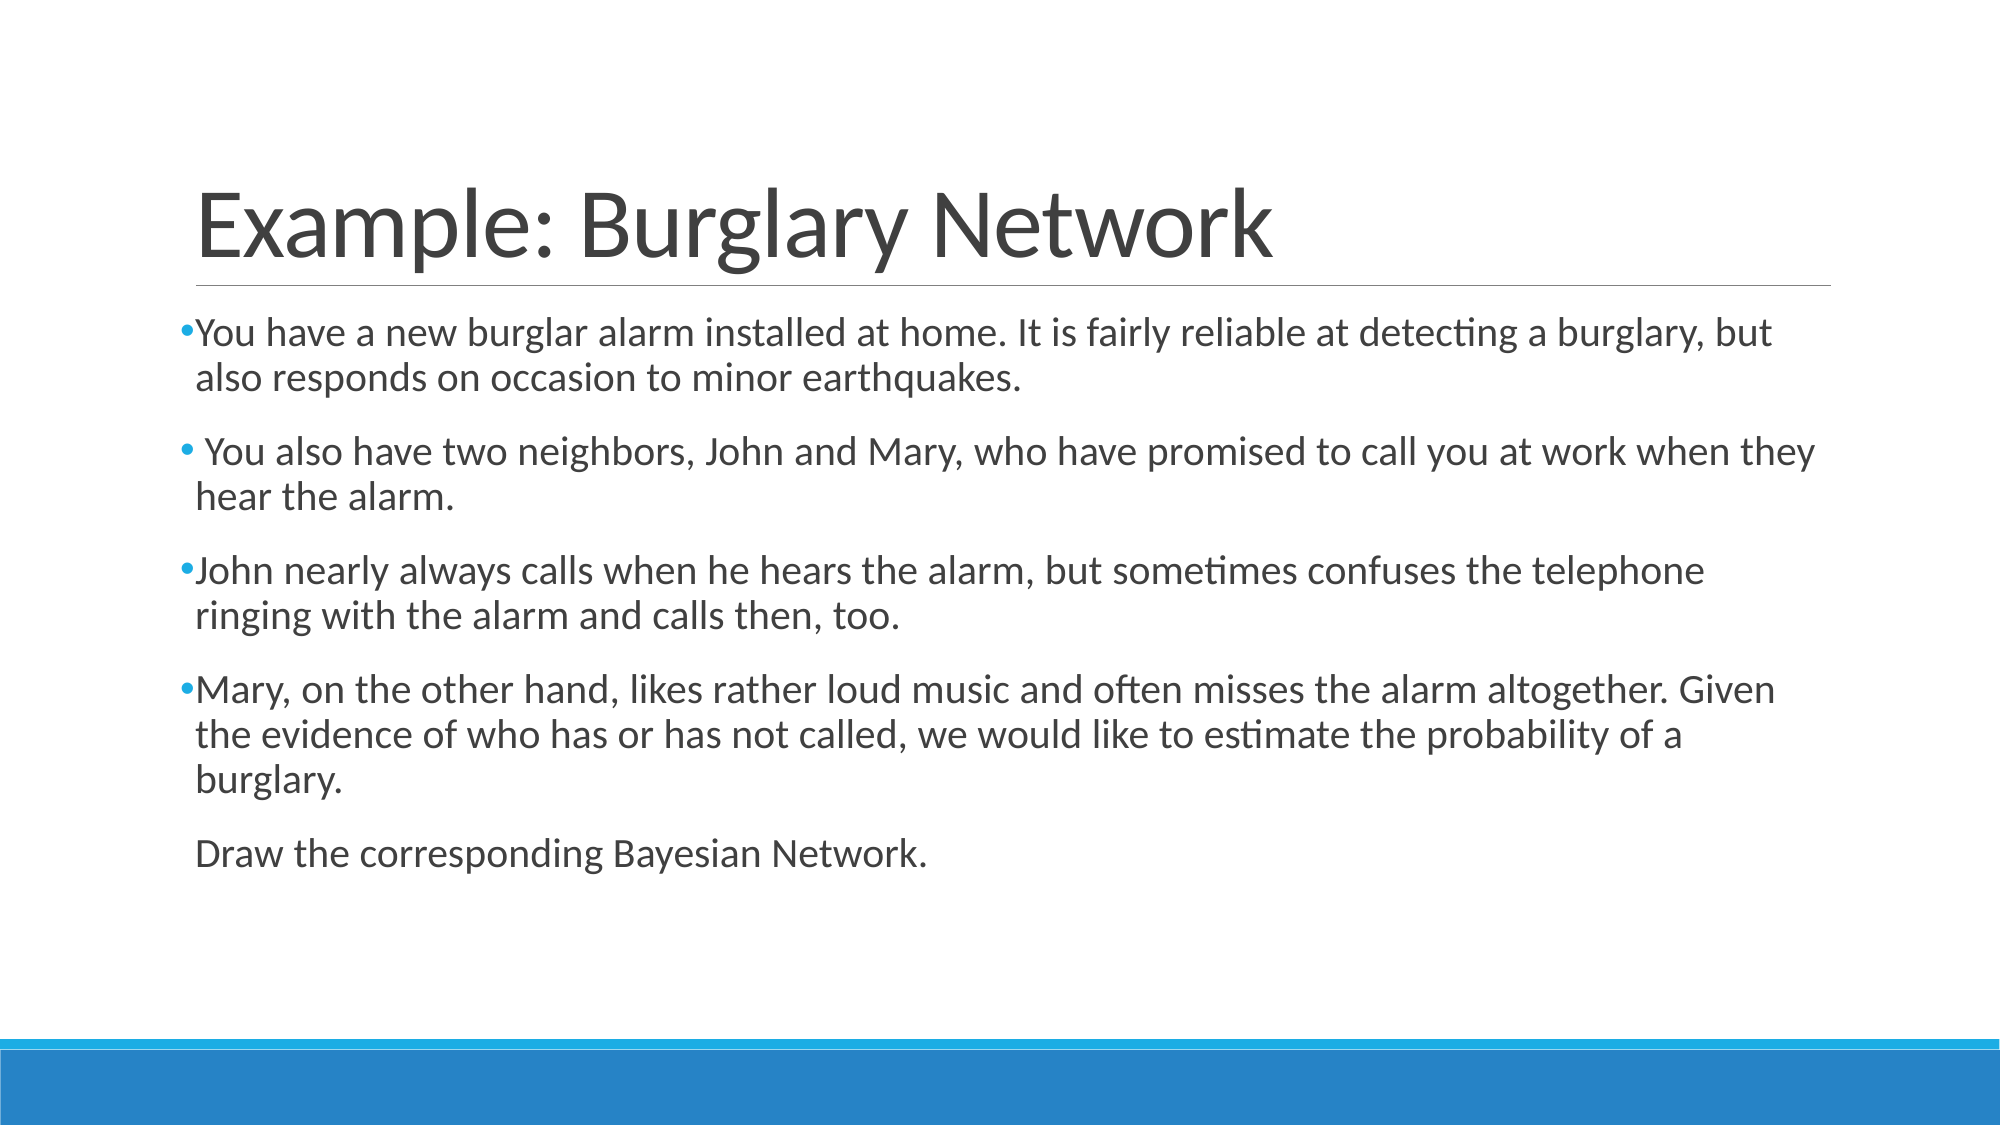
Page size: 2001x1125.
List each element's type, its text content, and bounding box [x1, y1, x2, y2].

title Example: Burglary Network [180, 47, 1830, 285]
list You have a new burglar alarm installed at home. It is fairly reliable at detecting a burglary, but also responds on occasion to minor earthquakes. You also have two neighbors, John and Mary, who have promised to call you at work when they hear the alarm. John nearly always calls when he hears the alarm, but sometimes confuses the telephone ringing with the alarm and calls then, too. Mary, on the other hand, likes rather loud music and often misses the alarm altogether. Given the evidence of who has or has not called, we would like to estimate the probability of a burglary. Draw the corresponding Bayesian Network. [180, 302, 1830, 963]
